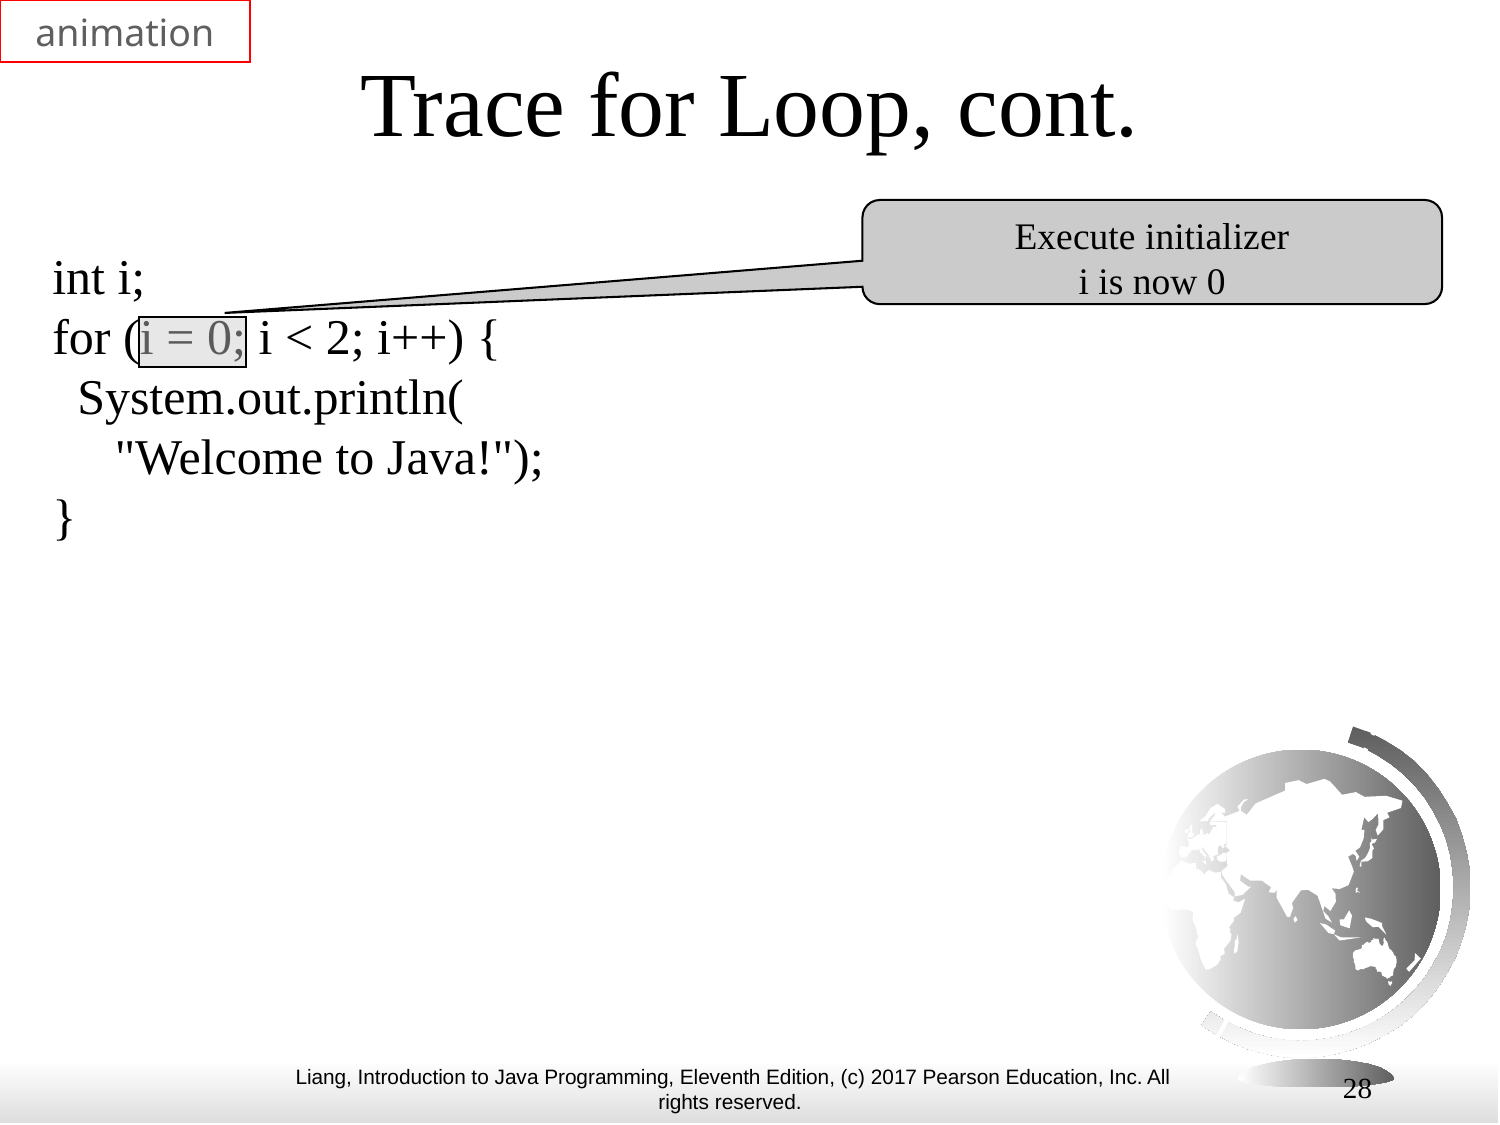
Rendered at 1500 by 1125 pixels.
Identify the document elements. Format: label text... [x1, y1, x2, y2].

title Trace for Loop, cont. [112, 37, 1388, 163]
slide_number 28 [1074, 1049, 1388, 1125]
text_box animation [0, 0, 250, 63]
text_box int i; for (i = 0; i < 2; i++) { System.out.println( "Welcome to Java!"); } [37, 237, 913, 553]
text_box [138, 316, 247, 368]
text_box Execute initializer i is now 0 [224, 199, 1443, 313]
